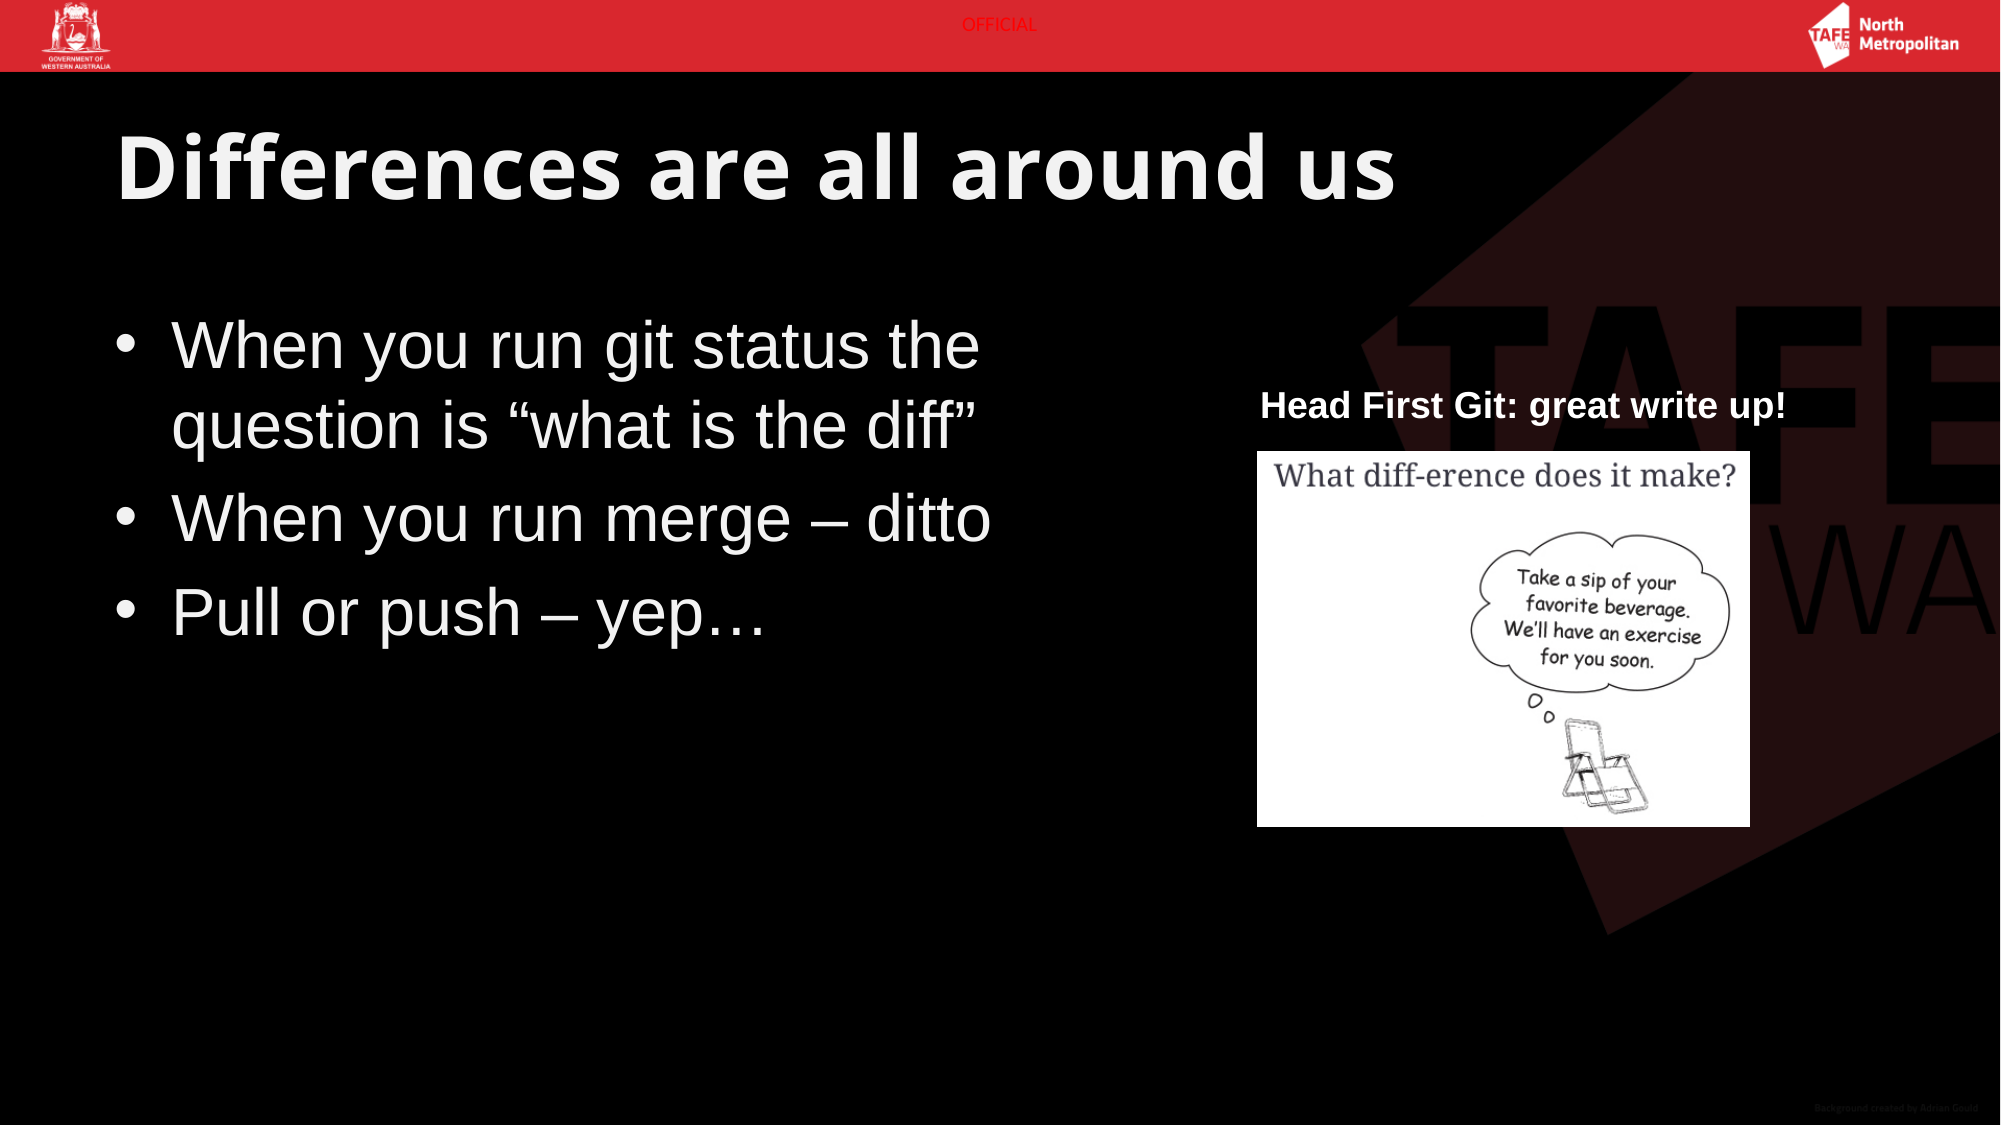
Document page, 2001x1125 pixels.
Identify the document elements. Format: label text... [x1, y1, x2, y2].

list When you run git status the question is “what is the diff” When you run merge – ditto Pull or push – yep… [99, 294, 1120, 1043]
picture [0, 0, 2001, 1125]
text_box Head First Git: great write up! [1245, 373, 1803, 434]
title Differences are all around us [99, 82, 1900, 247]
